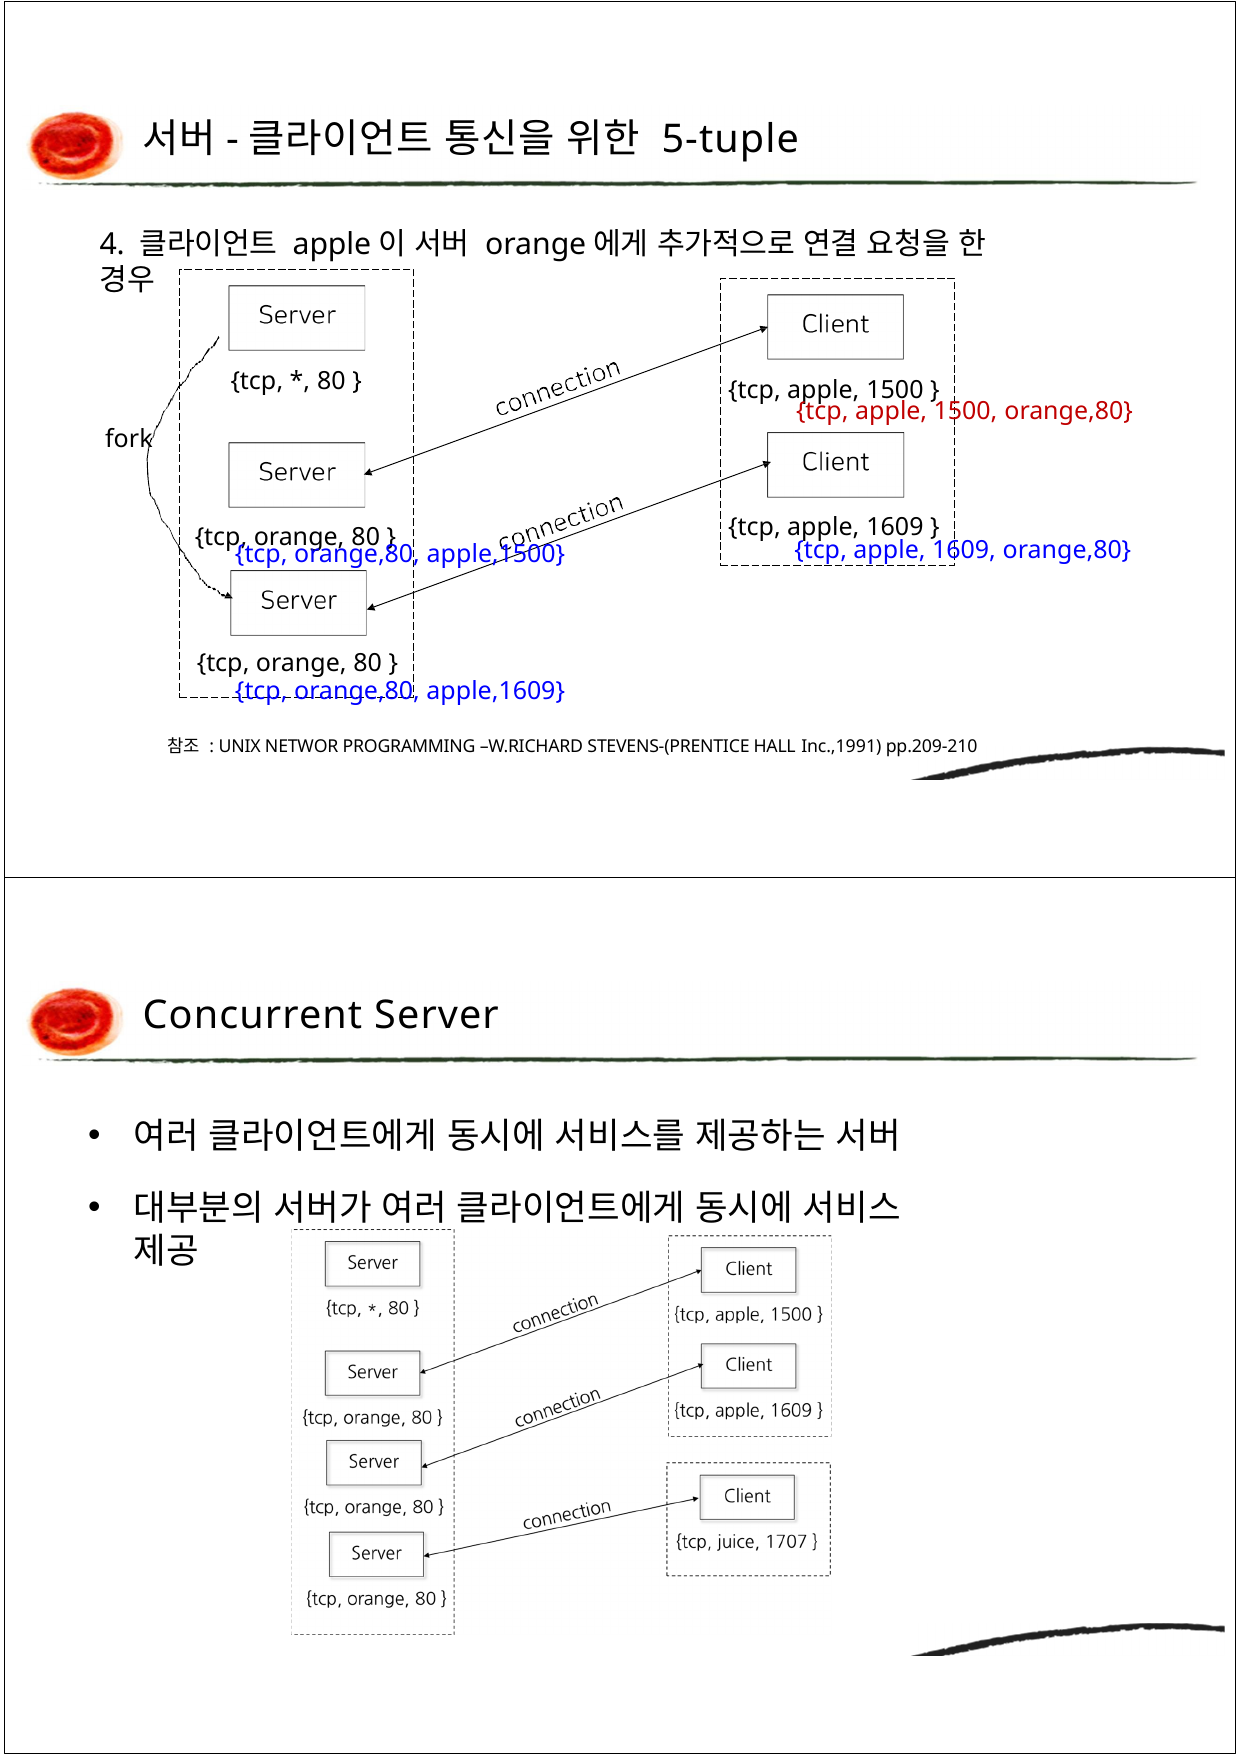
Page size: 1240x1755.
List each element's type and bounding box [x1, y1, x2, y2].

text_box [925, 374, 1186, 572]
text_box [4, 1, 1236, 877]
text_box [4, 877, 1236, 1753]
